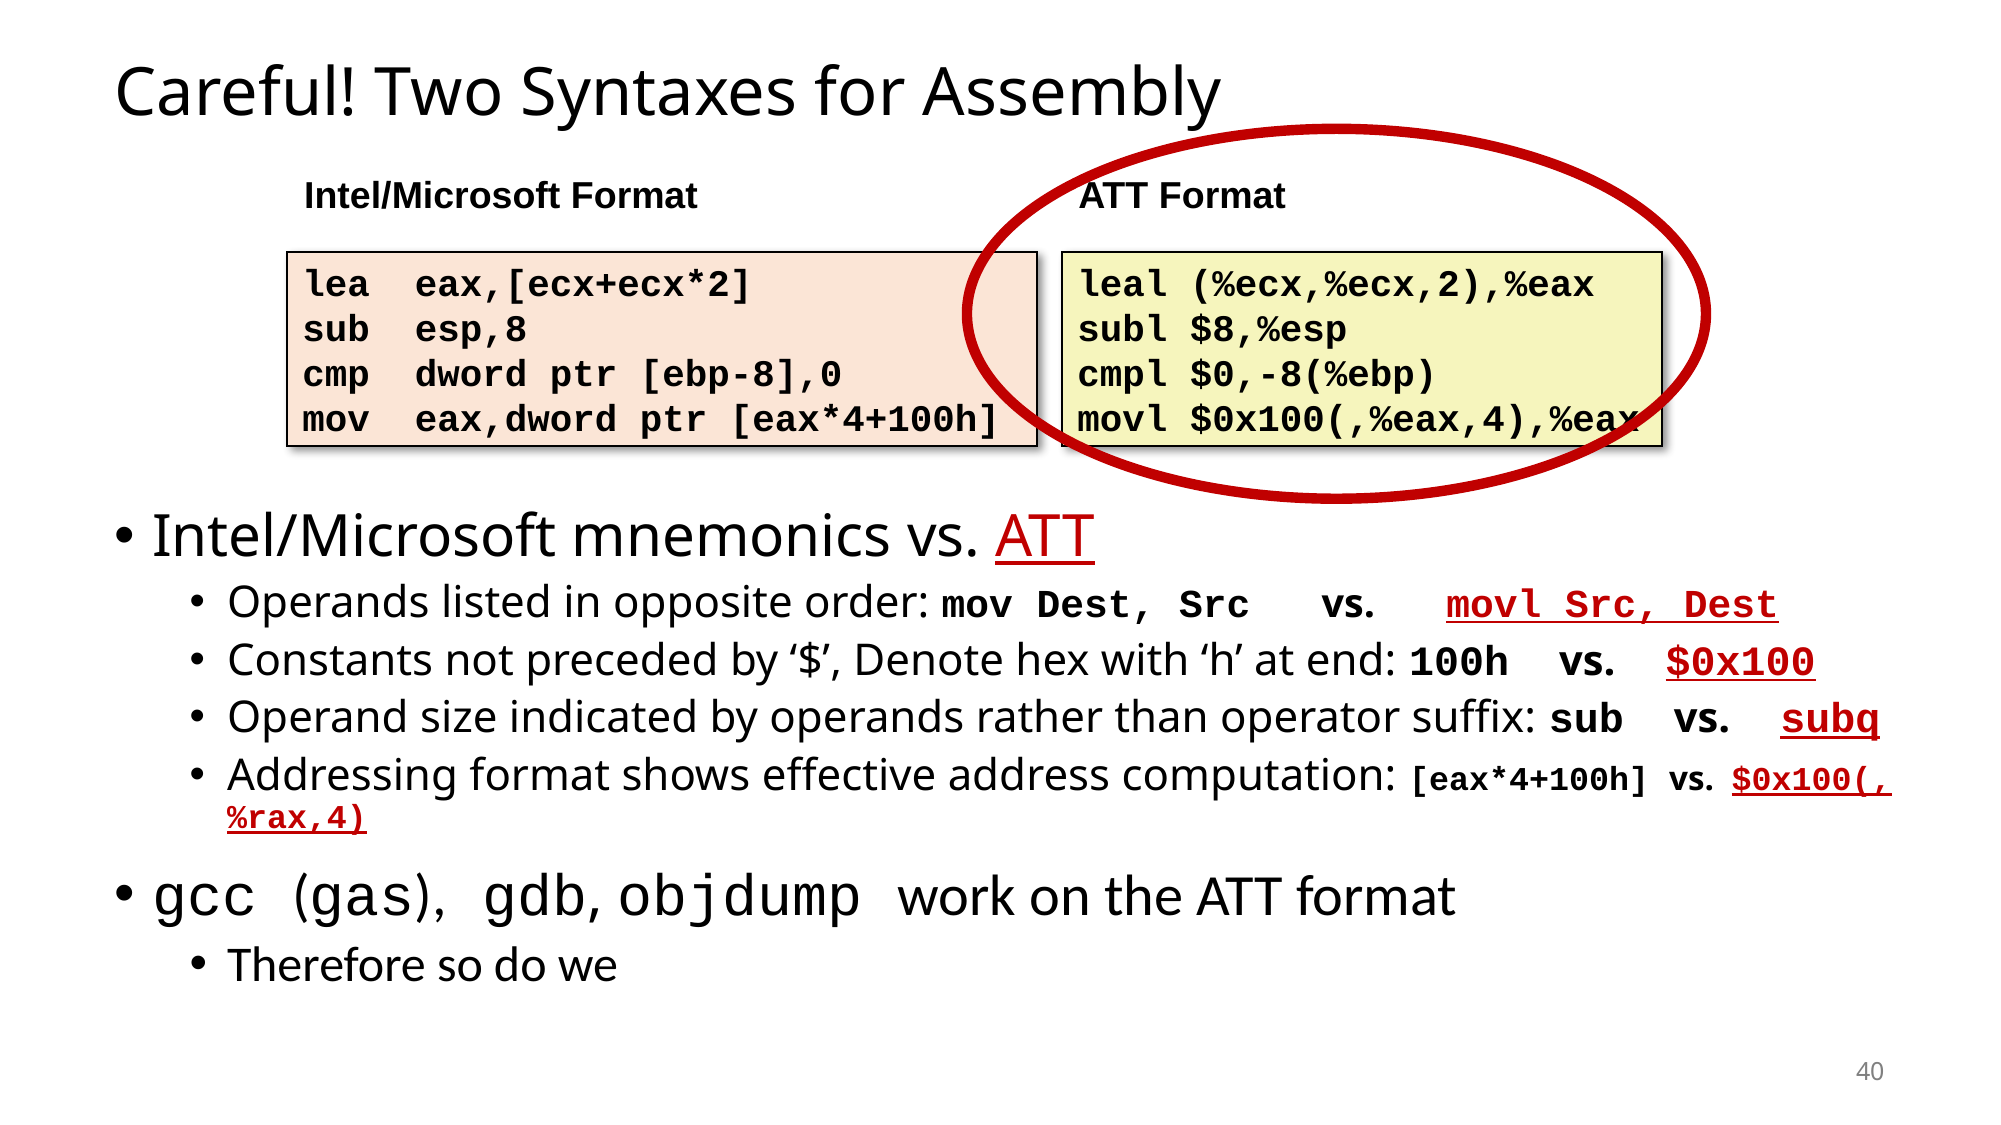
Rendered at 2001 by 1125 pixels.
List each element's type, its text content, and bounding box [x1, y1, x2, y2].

slide_number 40 [1749, 1042, 1900, 1103]
text_box ATT Format [1063, 164, 1116, 188]
list Intel/Microsoft mnemonics vs. ATT Operands listed in opposite order: mov Dest, Src vs. movl Src, Dest Constants not preceded by ‘$’, Denote hex with ‘h’ at end: 100h vs. $0x100 Operand size indicated by operands rather than operator suffix: sub vs. subq Addressing format shows effective address computation: [eax*4+100h] vs. $0x100(,%rax,4) gcc (gas), gdb, objdump work on the ATT format Therefore so do we [99, 498, 2000, 1042]
text_box lea eax,[ecx+ecx*2] sub esp,8 cmp dword ptr [ebp-8],0 mov eax,dword ptr [eax*4+100h] [287, 251, 1038, 447]
text_box leal (%ecx,%ecx,2),%eax subl $8,%esp cmpl $0,-8(%ebp) movl $0x100(,%eax,4),%eax [1595, 402, 1663, 447]
text_box Intel/Microsoft Format [289, 164, 714, 224]
text_box [966, 128, 1706, 499]
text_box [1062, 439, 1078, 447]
title Careful! Two Syntaxes for Assembly [99, 37, 1900, 150]
